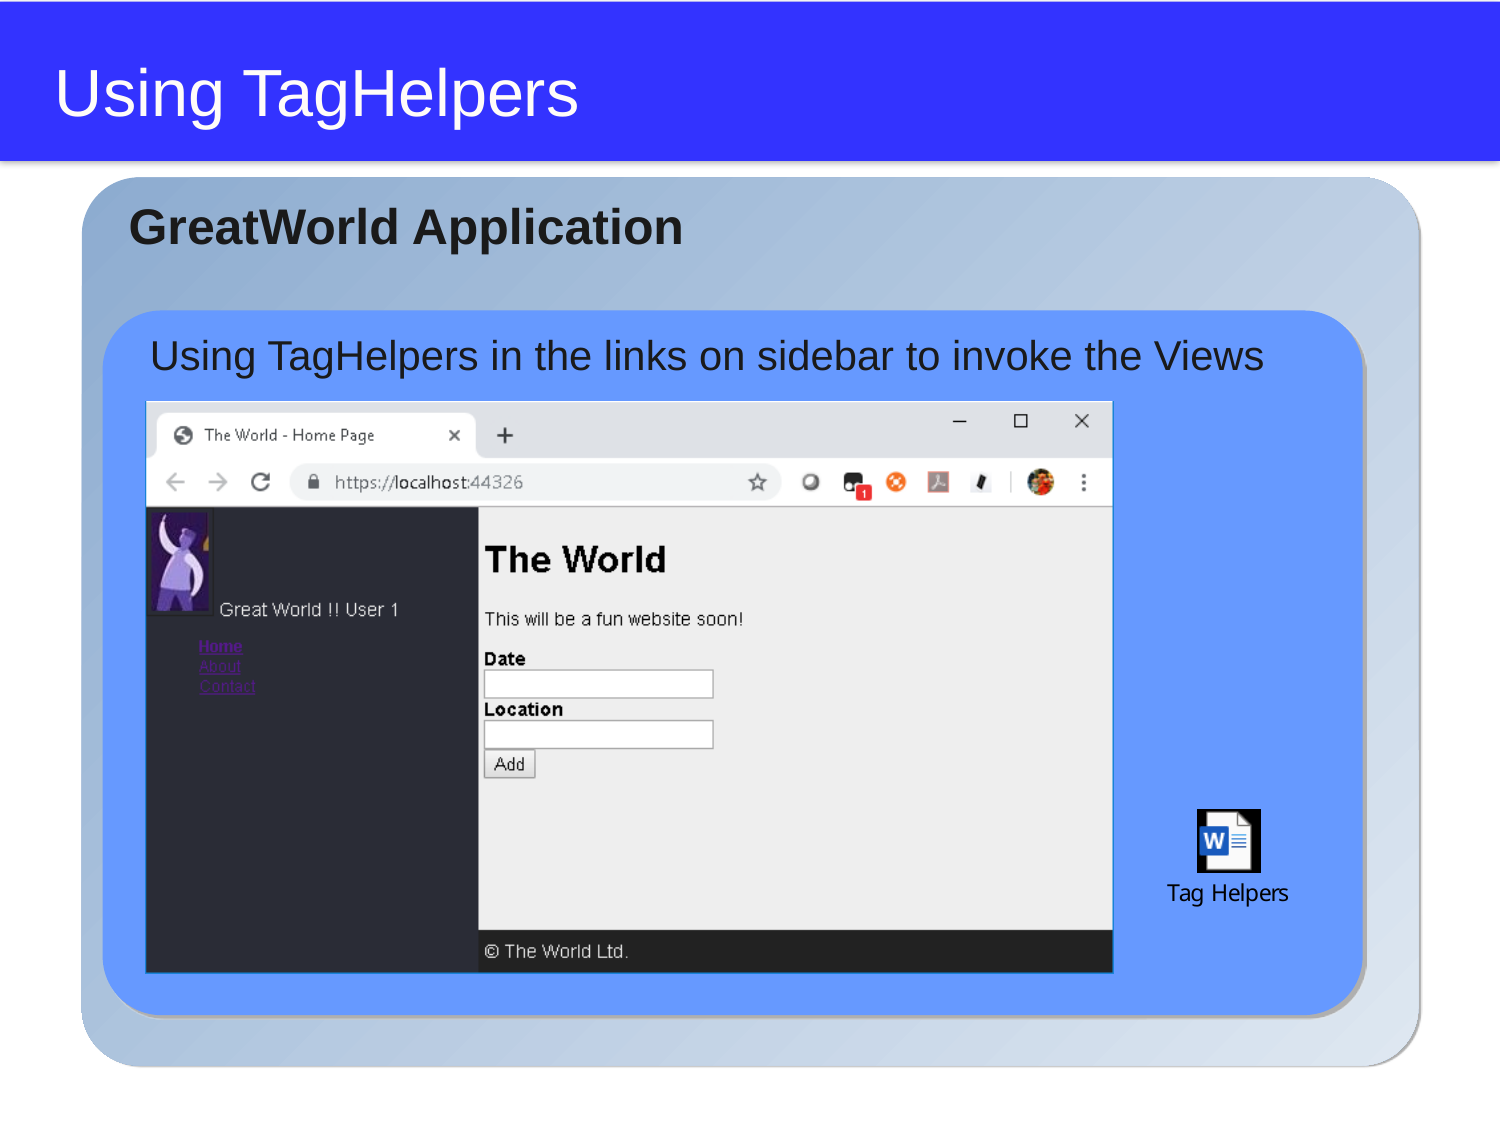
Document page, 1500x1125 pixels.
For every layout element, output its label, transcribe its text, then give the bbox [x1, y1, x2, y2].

text_box GreatWorld Application [81, 177, 1419, 1066]
title Using TagHelpers [40, 42, 1467, 135]
text_box Using TagHelpers in the links on sidebar to invoke the Views [102, 310, 1363, 1016]
picture [144, 400, 1115, 975]
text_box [1134, 809, 1322, 975]
